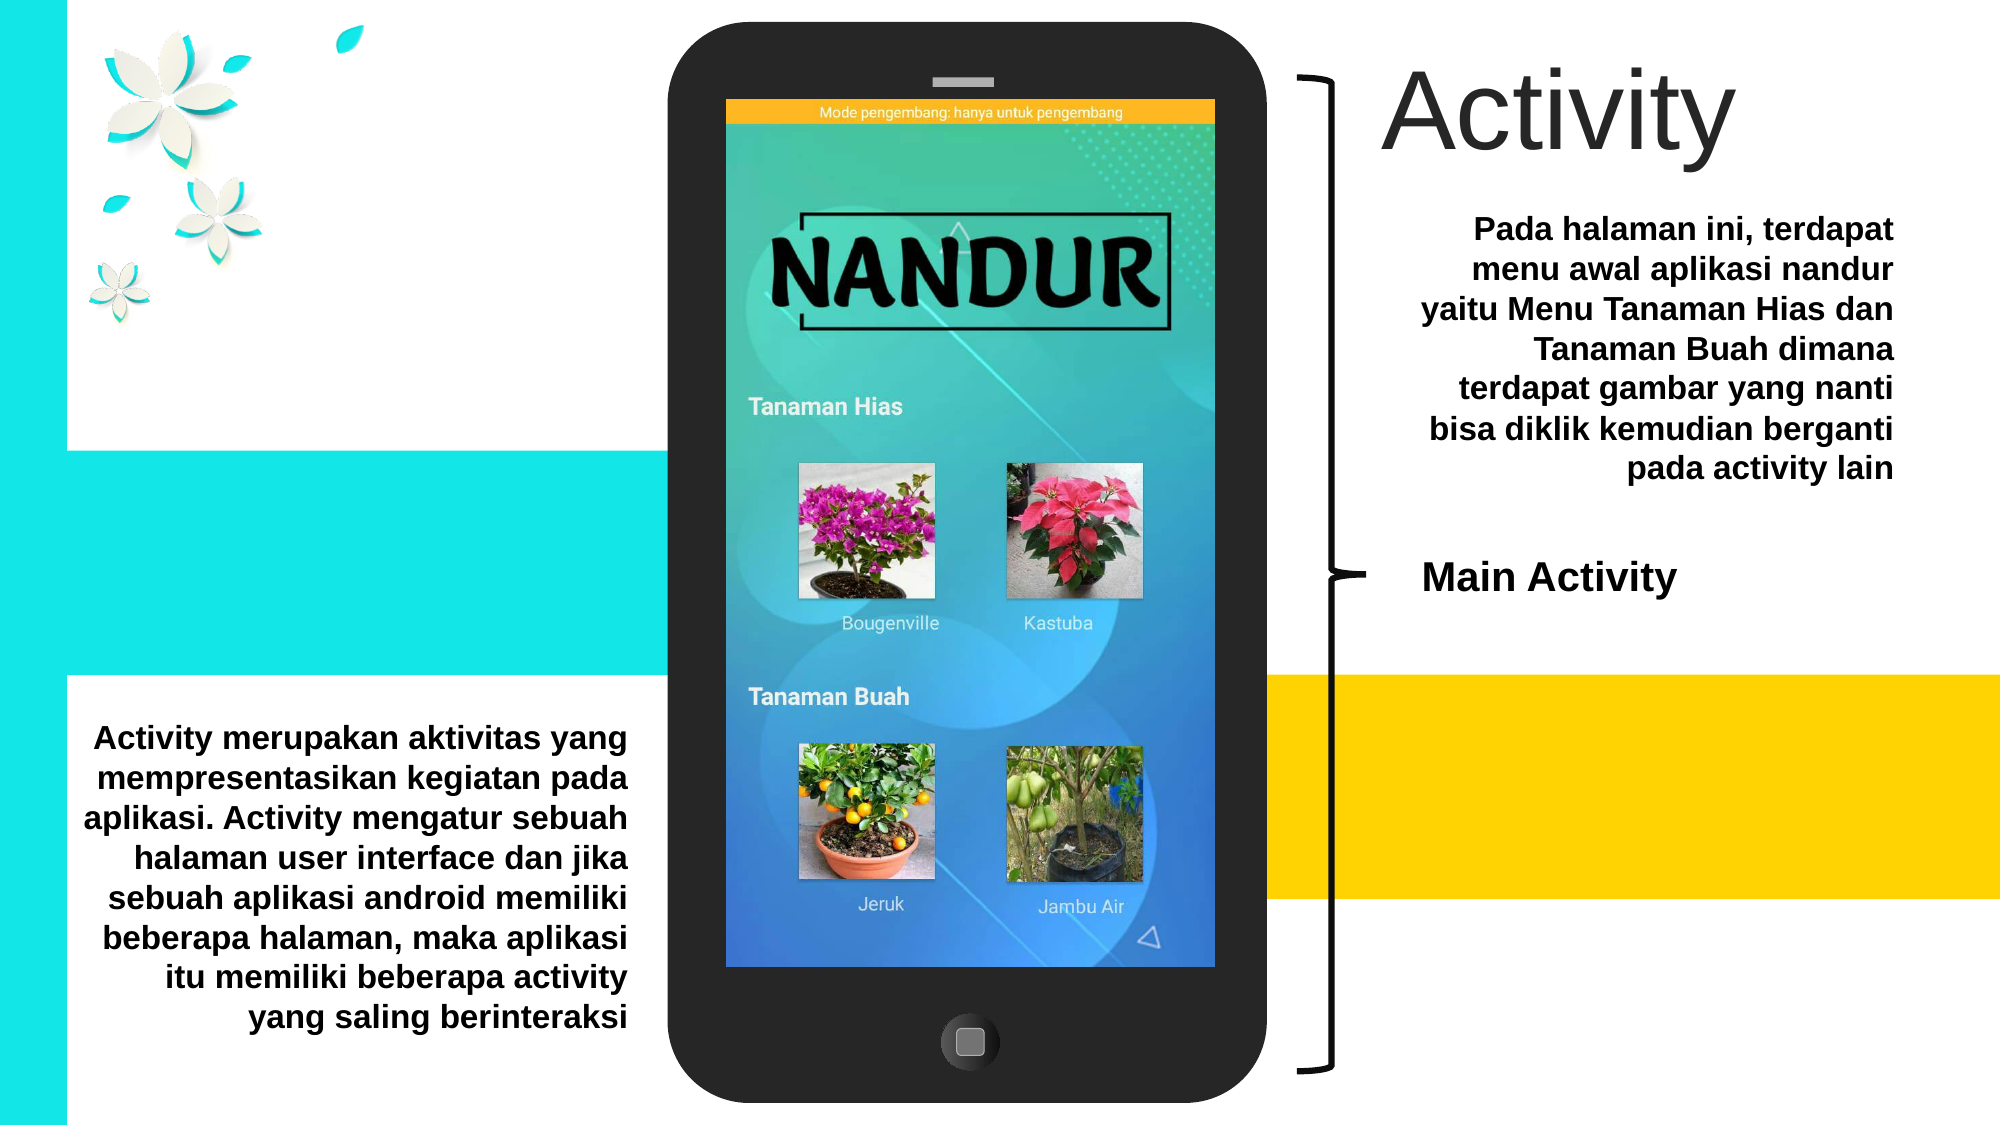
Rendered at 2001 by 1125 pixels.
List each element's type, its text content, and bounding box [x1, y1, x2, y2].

text_box [1296, 77, 1367, 1072]
picture [726, 99, 1215, 967]
text_box Main Activity [1406, 521, 1700, 628]
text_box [667, 21, 1267, 1103]
picture [332, 24, 370, 54]
text_box Activity merupakan aktivitas yang mempresentasikan kegiatan pada aplikasi. Activity mengatur sebuah halaman user interface dan jika sebuah aplikasi android memiliki beberapa halaman, maka aplikasi itu memiliki beberapa activity yang saling berinteraksi [66, 708, 644, 1072]
picture [84, 254, 158, 333]
text_box Pada halaman ini, terdapat menu awal aplikasi nandur yaitu Menu Tanaman Hias dan Tanaman Buah dimana terdapat gambar yang nanti bisa diklik kemudian berganti pada activity lain [1396, 199, 1910, 535]
list Activity [1366, 53, 1766, 173]
picture [103, 195, 131, 213]
picture [104, 30, 274, 280]
